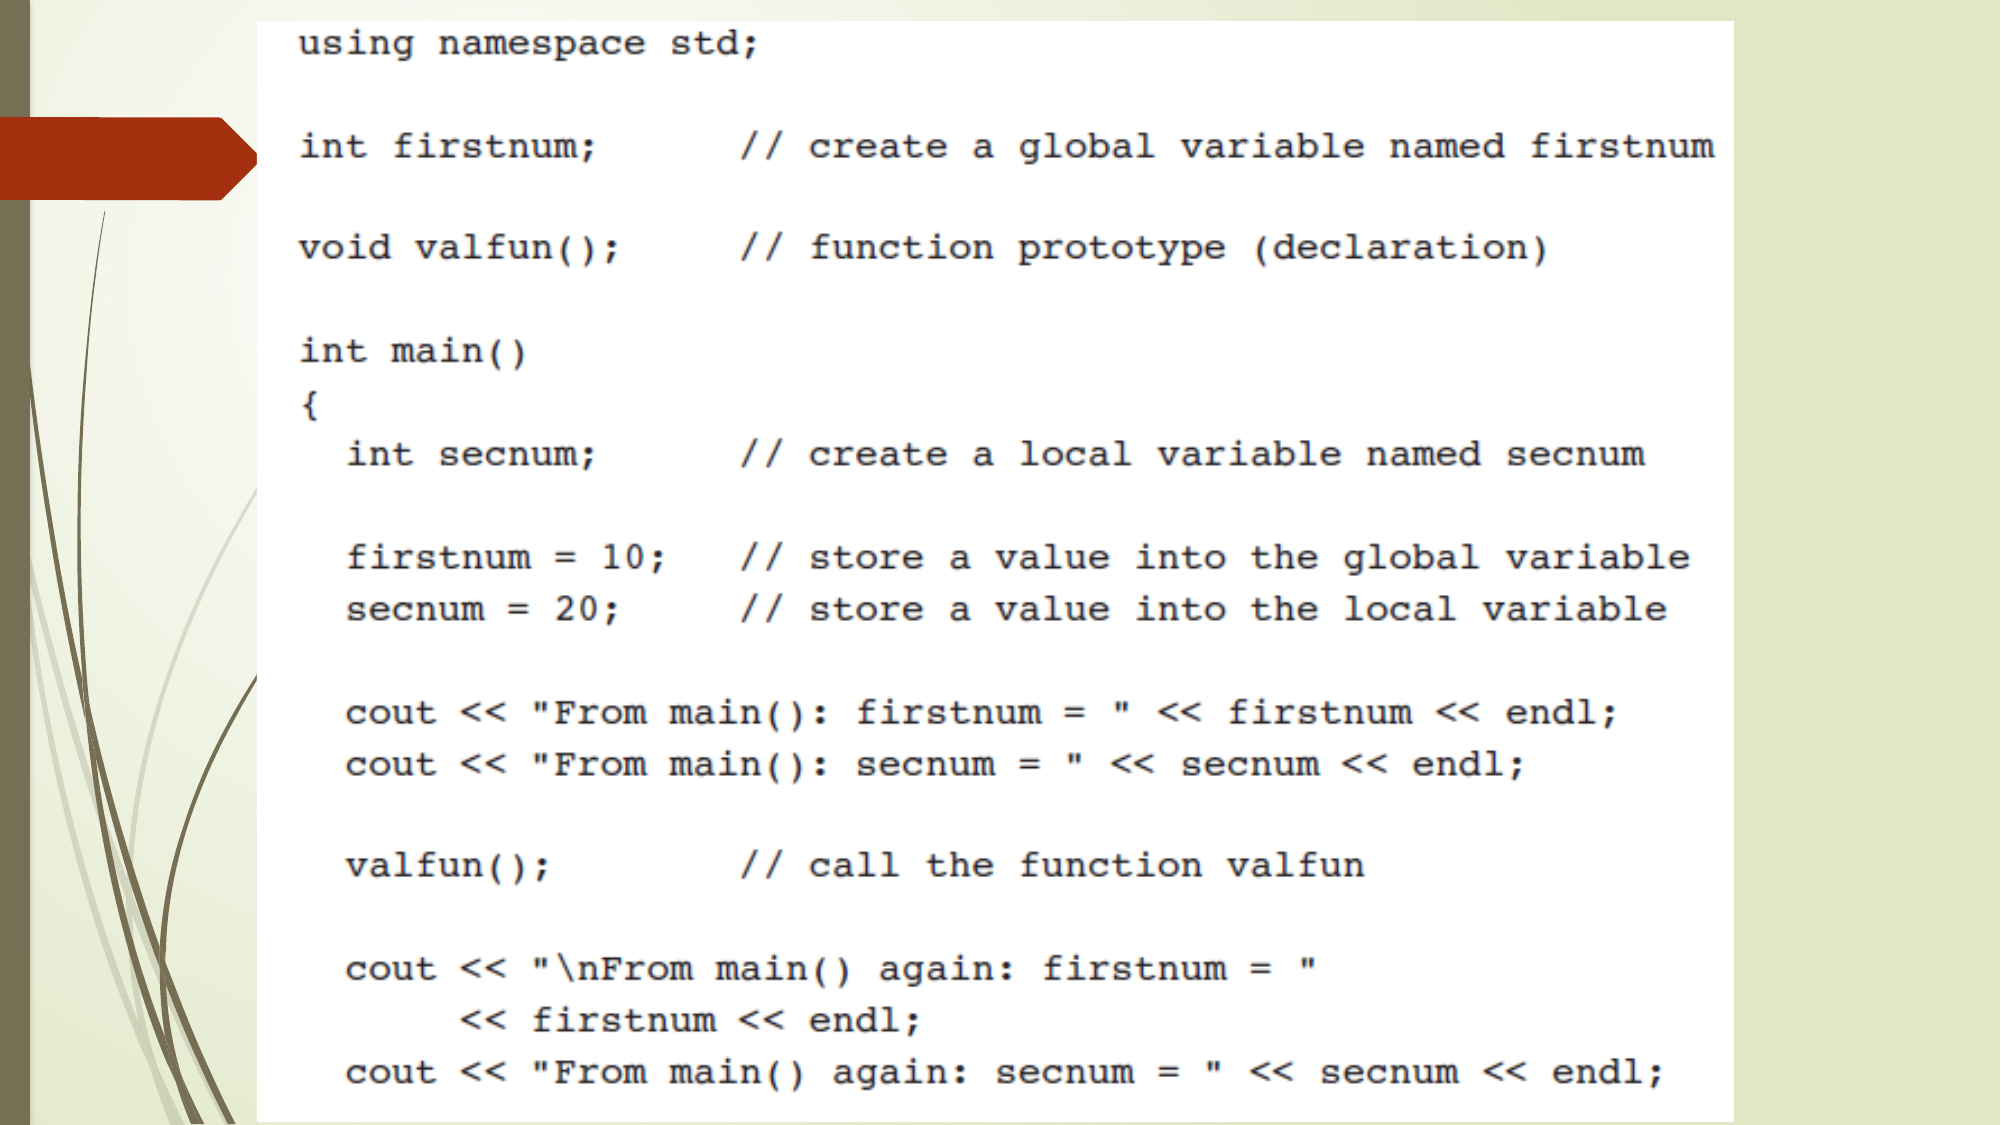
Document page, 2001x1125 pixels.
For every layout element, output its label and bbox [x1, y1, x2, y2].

list [256, 21, 1736, 1123]
